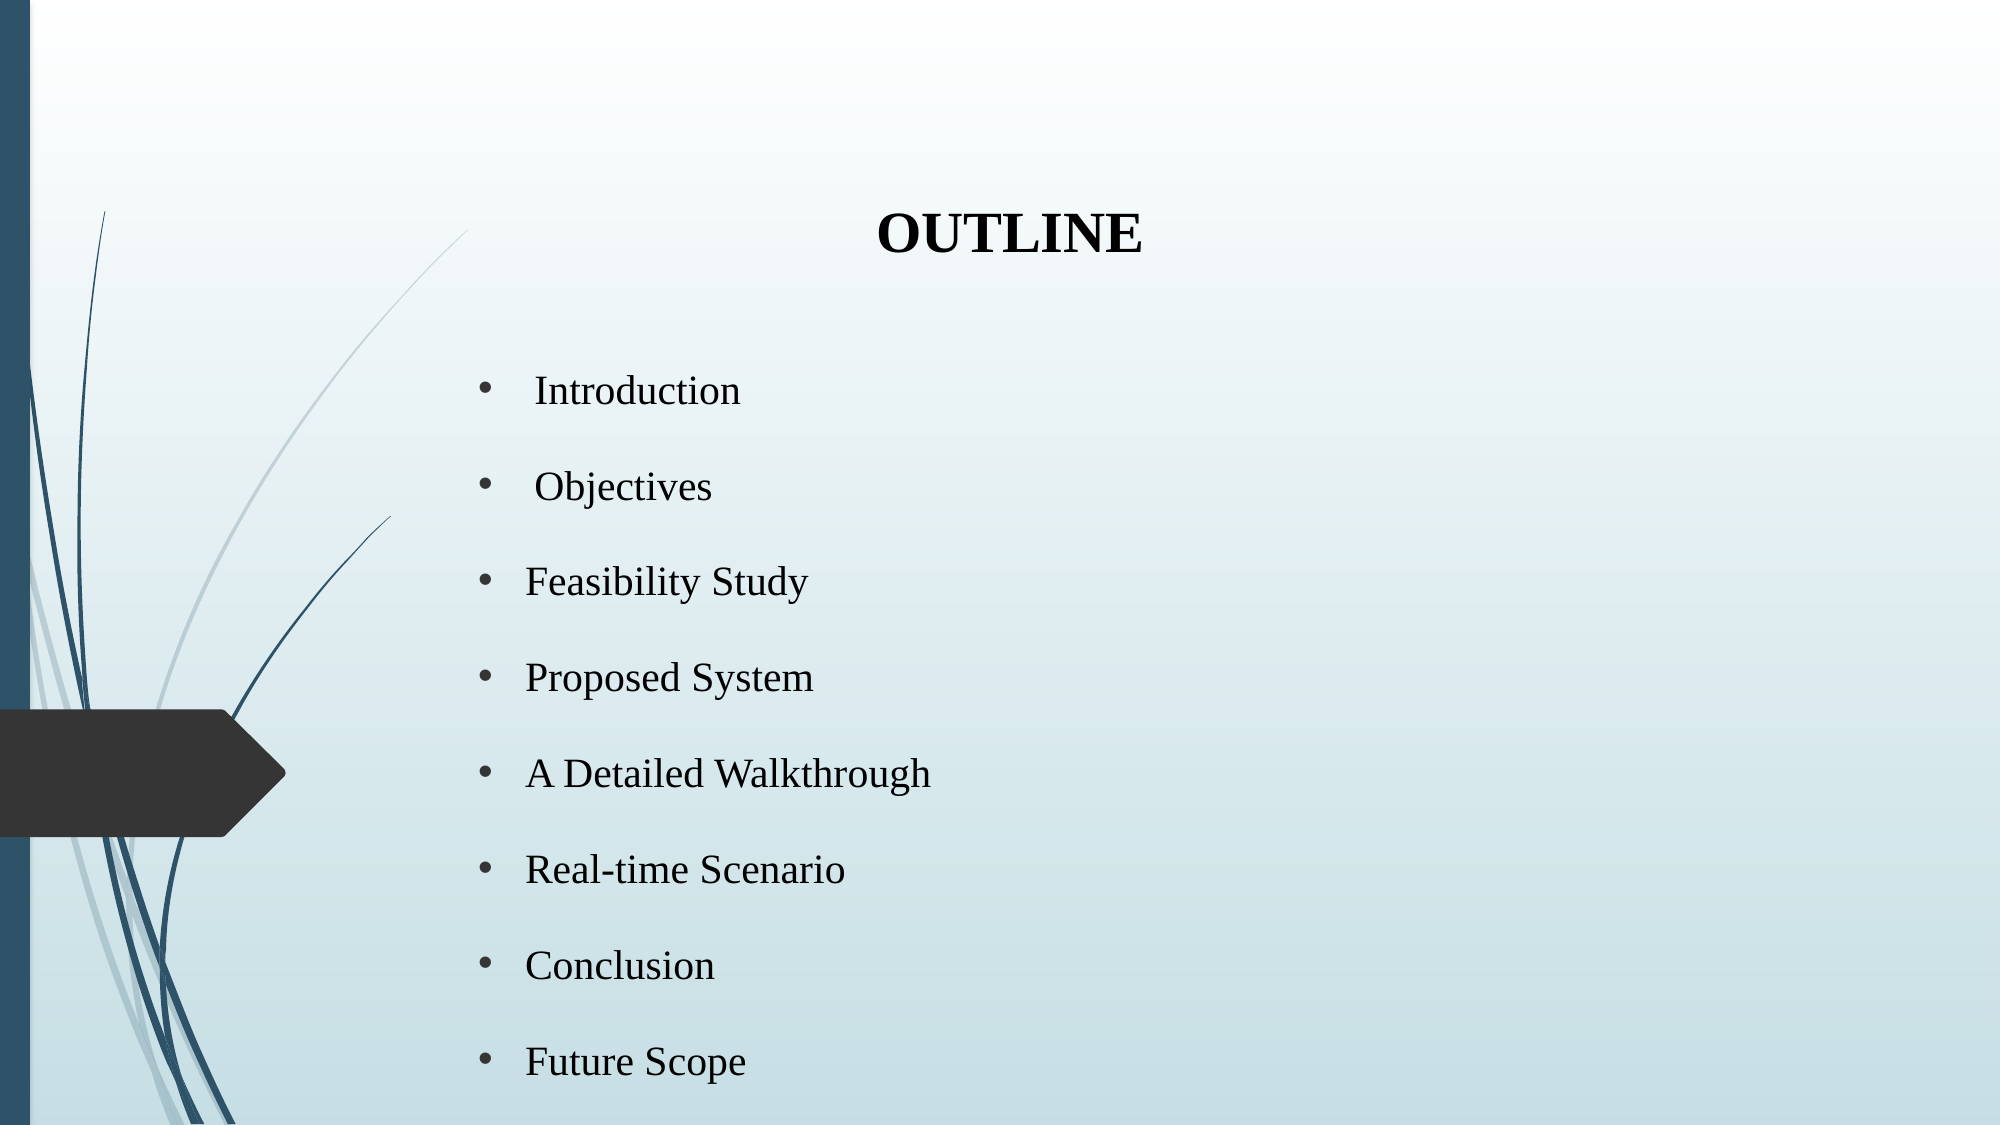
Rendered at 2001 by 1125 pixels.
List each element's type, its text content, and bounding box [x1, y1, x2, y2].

subtitle Introduction Objectives Feasibility Study Proposed System A Detailed Walkthrough Real-time Scenario Conclusion Future Scope [463, 330, 1738, 890]
title OUTLINE [860, 199, 1174, 273]
